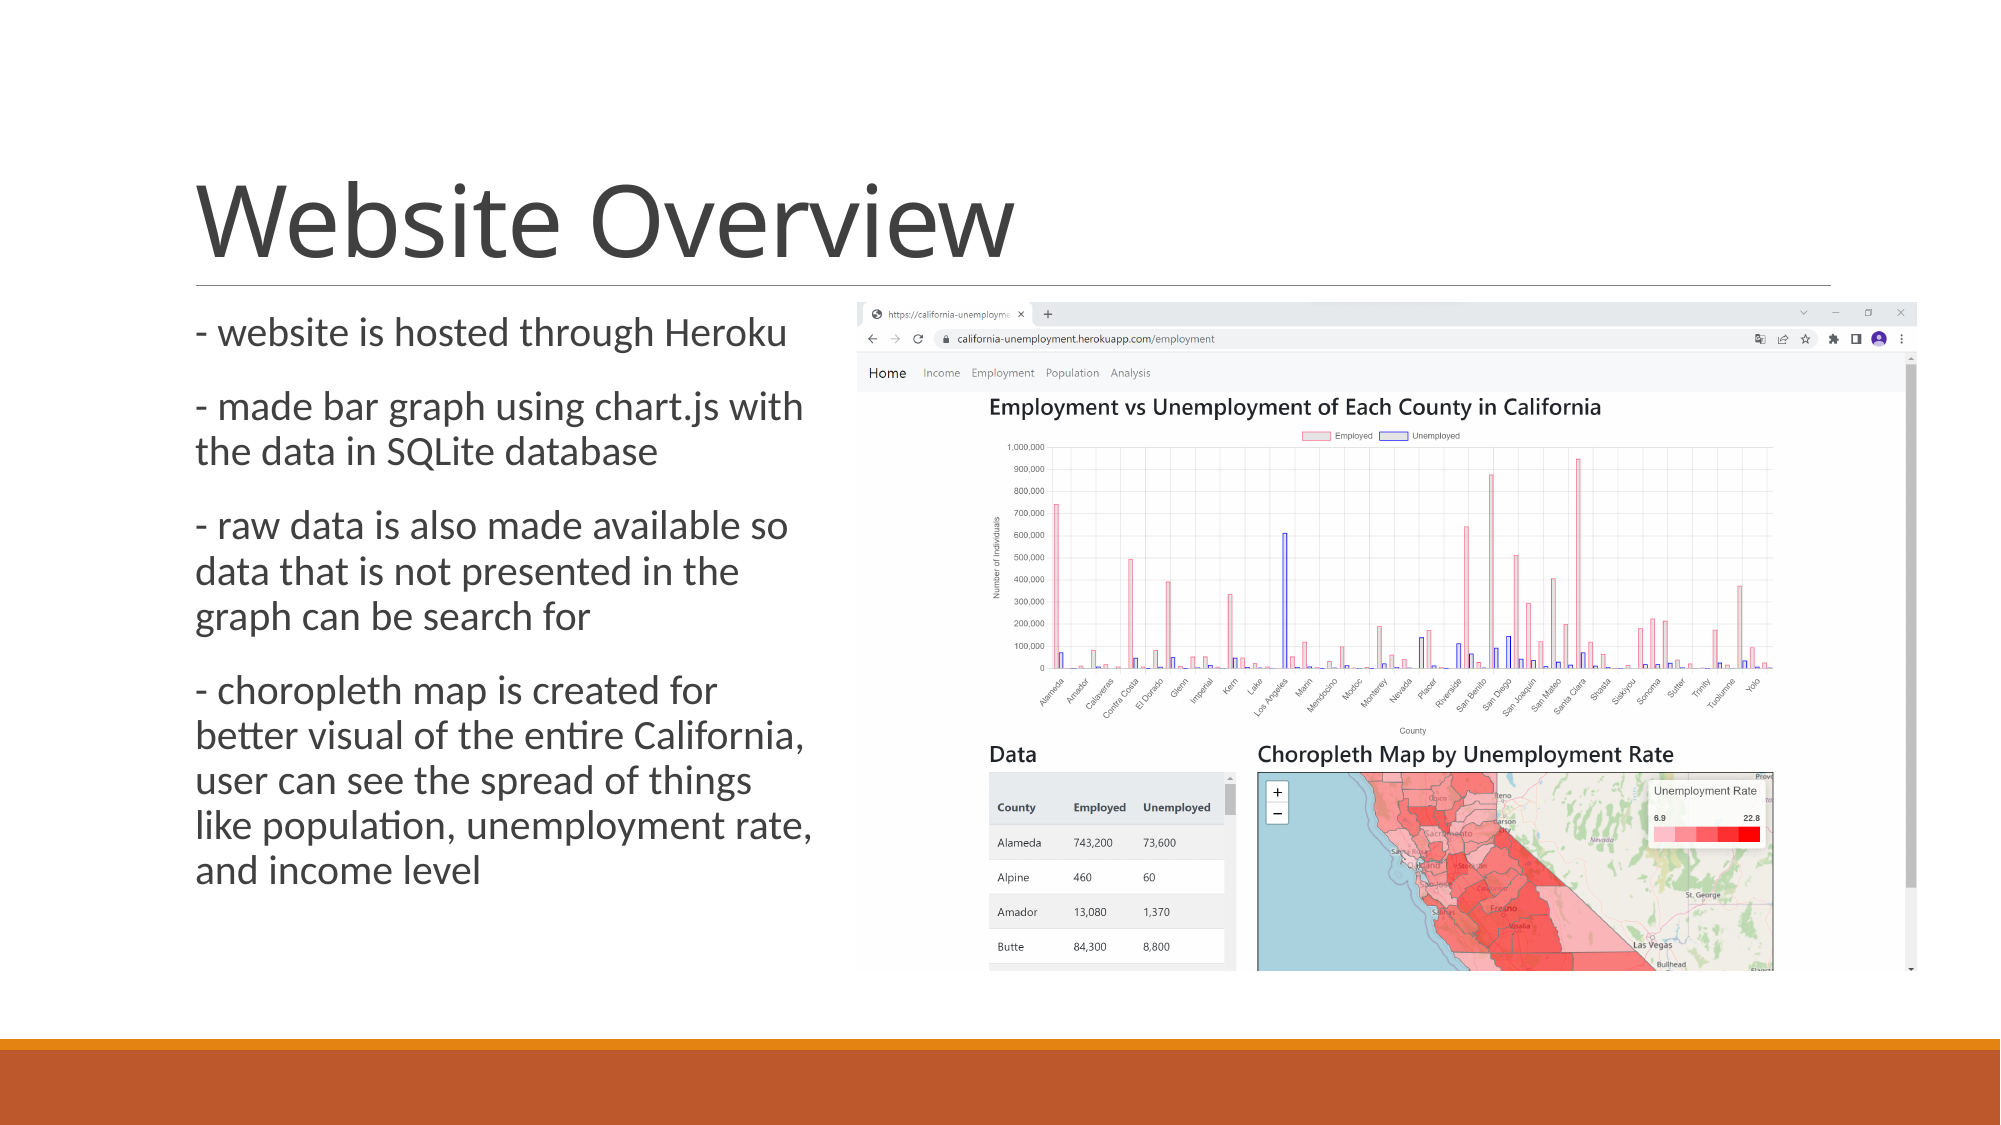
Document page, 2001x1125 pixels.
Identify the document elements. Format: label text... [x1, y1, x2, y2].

title Website Overview [180, 47, 1830, 285]
text_box - website is hosted through Heroku - made bar graph using chart.js with the data in SQLite database - raw data is also made available so data that is not presented in the graph can be search for - choropleth map is created for better visual of the entire California, user can see the spread of things like population, unemployment rate, and income level [180, 302, 816, 963]
picture [856, 302, 1918, 972]
